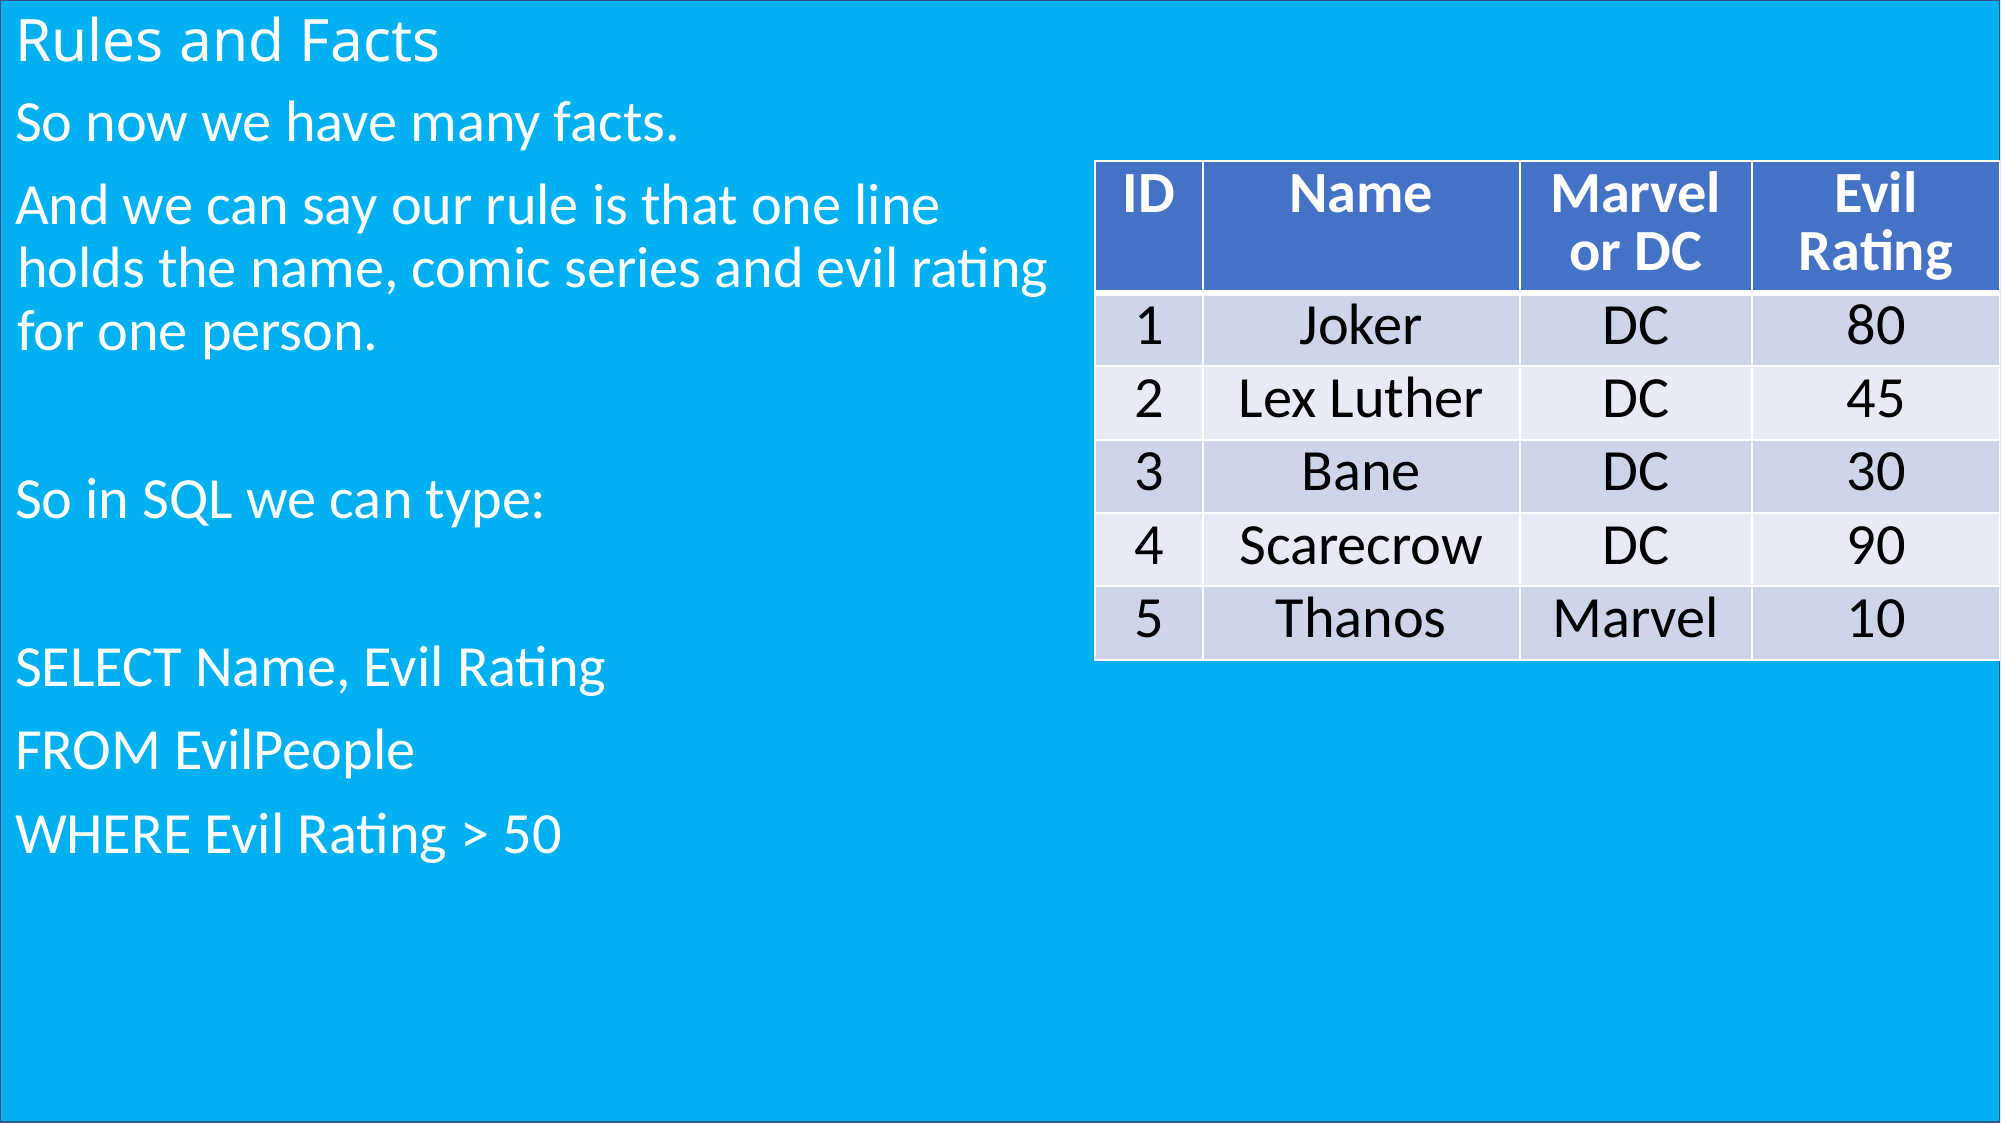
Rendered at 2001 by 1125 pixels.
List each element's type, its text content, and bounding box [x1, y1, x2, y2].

table_cell 1 [1096, 296, 1202, 365]
table_cell Bane [1204, 441, 1519, 512]
table_header Marvel or DC [1521, 162, 1751, 290]
table_cell 2 [1096, 367, 1202, 439]
table_cell Thanos [1204, 587, 1519, 659]
table_cell 80 [1753, 296, 1999, 365]
table_cell Marvel [1521, 587, 1751, 659]
table_cell DC [1521, 296, 1751, 365]
list So now we have many facts. And we can say our rule is that one line holds the name, comic series and evil rating for one person. So in SQL we can type: SELECT Name, Evil Rating FROM EvilPeople WHERE Evil Rating > 50 [0, 83, 1096, 1122]
table_cell DC [1521, 514, 1751, 585]
table_header Name [1204, 162, 1519, 290]
table_cell 3 [1096, 441, 1202, 512]
table_cell DC [1521, 367, 1751, 439]
table_cell Scarecrow [1204, 514, 1519, 585]
table_cell DC [1521, 441, 1751, 512]
table_cell 30 [1753, 441, 1999, 512]
title Rules and Facts [0, 3, 2000, 82]
table_cell 5 [1096, 587, 1202, 659]
table_cell 45 [1753, 367, 1999, 439]
table_cell Lex Luther [1204, 367, 1519, 439]
table_cell 4 [1096, 514, 1202, 585]
table_cell 90 [1753, 514, 1999, 585]
table_header Evil Rating [1753, 162, 1999, 290]
table_cell Joker [1204, 296, 1519, 365]
table_cell 10 [1753, 587, 1999, 659]
table_header ID [1096, 162, 1202, 290]
